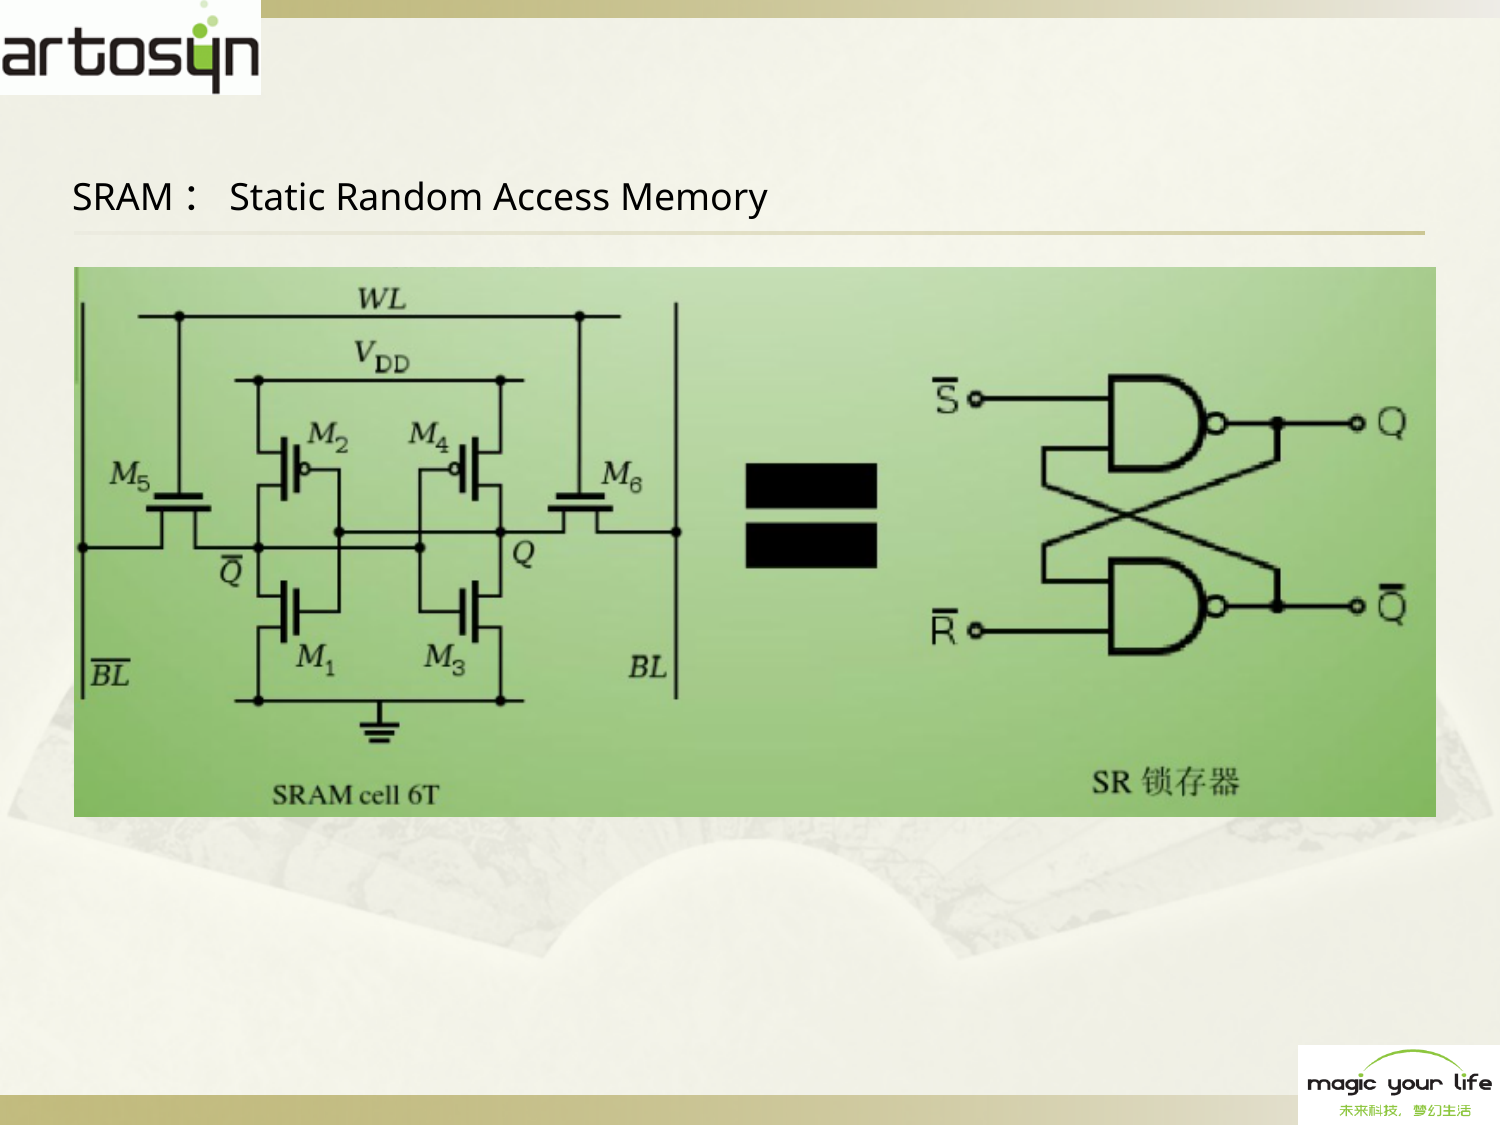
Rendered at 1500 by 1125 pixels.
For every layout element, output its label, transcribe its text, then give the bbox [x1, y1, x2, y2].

title [64, 243, 1415, 716]
text_box SRAM：Static Random Access Memory [57, 165, 1404, 226]
picture [1298, 1044, 1500, 1125]
picture [74, 266, 1437, 818]
picture [0, 0, 262, 96]
